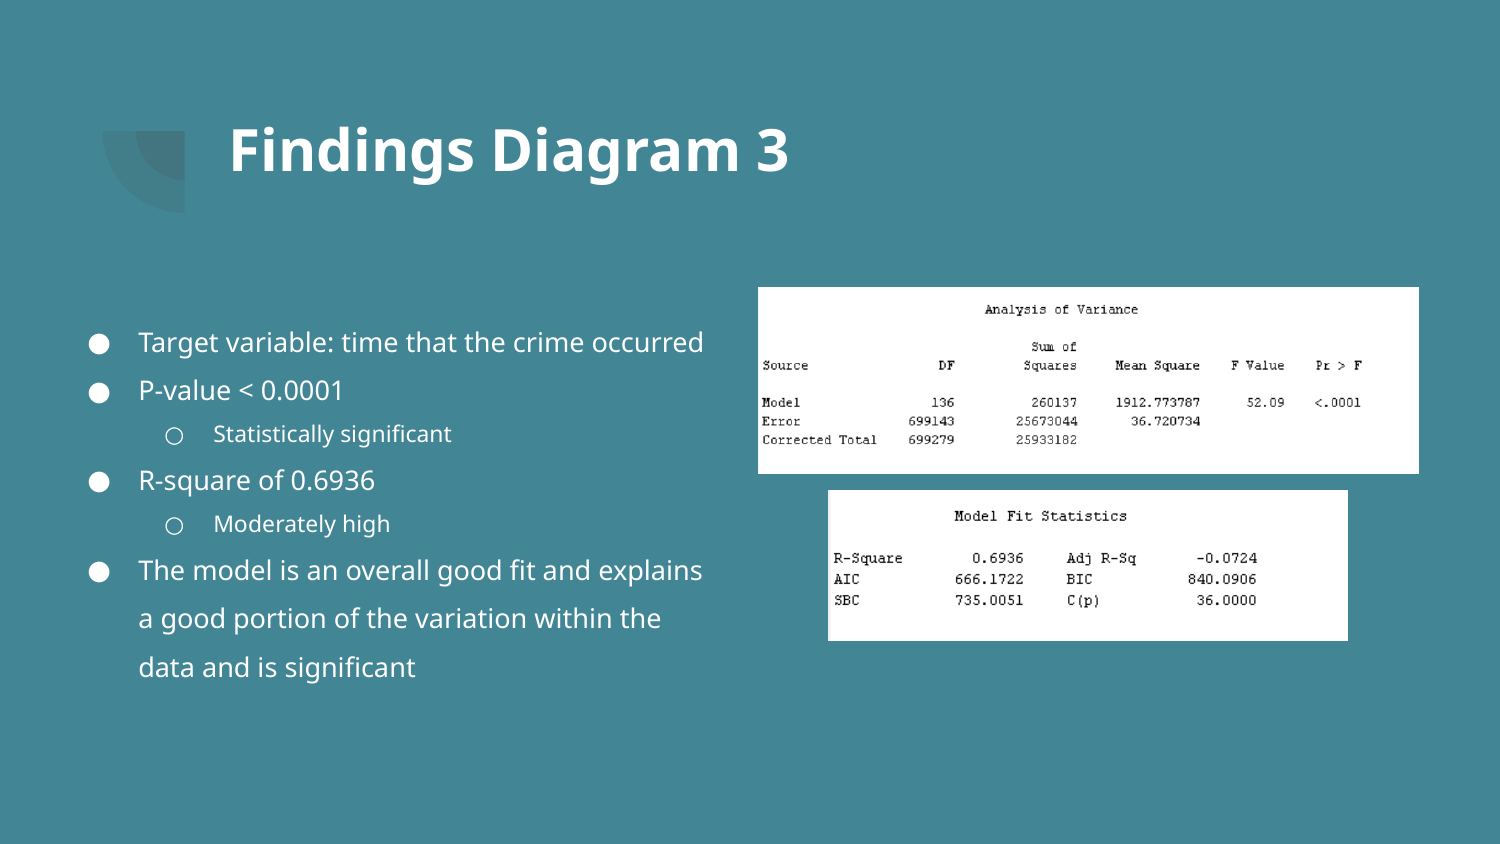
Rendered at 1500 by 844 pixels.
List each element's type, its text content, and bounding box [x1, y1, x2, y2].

title Findings Diagram 3 [213, 98, 1368, 263]
list Target variable: time that the crime occurred P-value < 0.0001 Statistically significant R-square of 0.6936 Moderately high The model is an overall good fit and explains a good portion of the variation within the data and is significant [48, 293, 727, 711]
picture [828, 490, 1348, 641]
picture [757, 286, 1419, 474]
